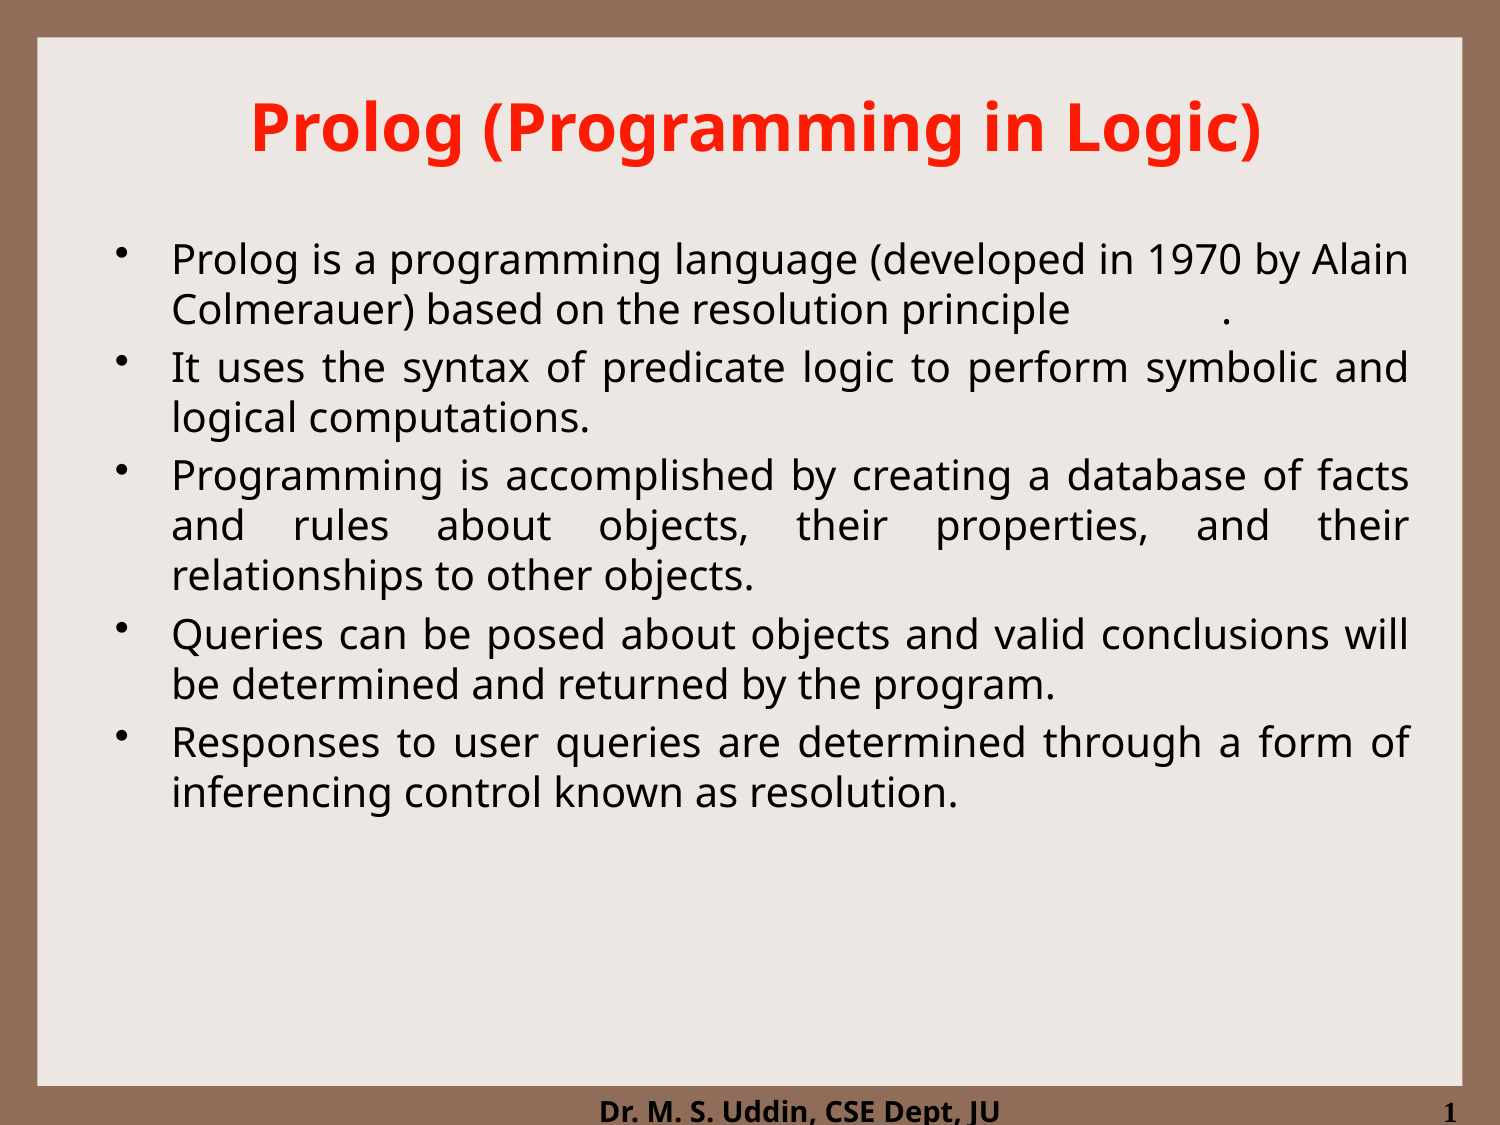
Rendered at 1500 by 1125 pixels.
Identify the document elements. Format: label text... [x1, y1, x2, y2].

text_box Prolog is a programming language (developed in 1970 by Alain Colmerauer) based on the resolution principle . It uses the syntax of predicate logic to perform symbolic and logical computations. Programming is accomplished by creating a database of facts and rules about objects, their properties, and their relationships to other objects. Queries can be posed about objects and valid conclusions will be determined and returned by the program. Responses to user queries are determined through a form of inferencing control known as resolution. [99, 224, 1425, 850]
slide_number 1 [1160, 1085, 1473, 1111]
footer Dr. M. S. Uddin, CSE Dept, JU [562, 1085, 1038, 1125]
title Prolog (Programming in Logic) [87, 50, 1425, 200]
